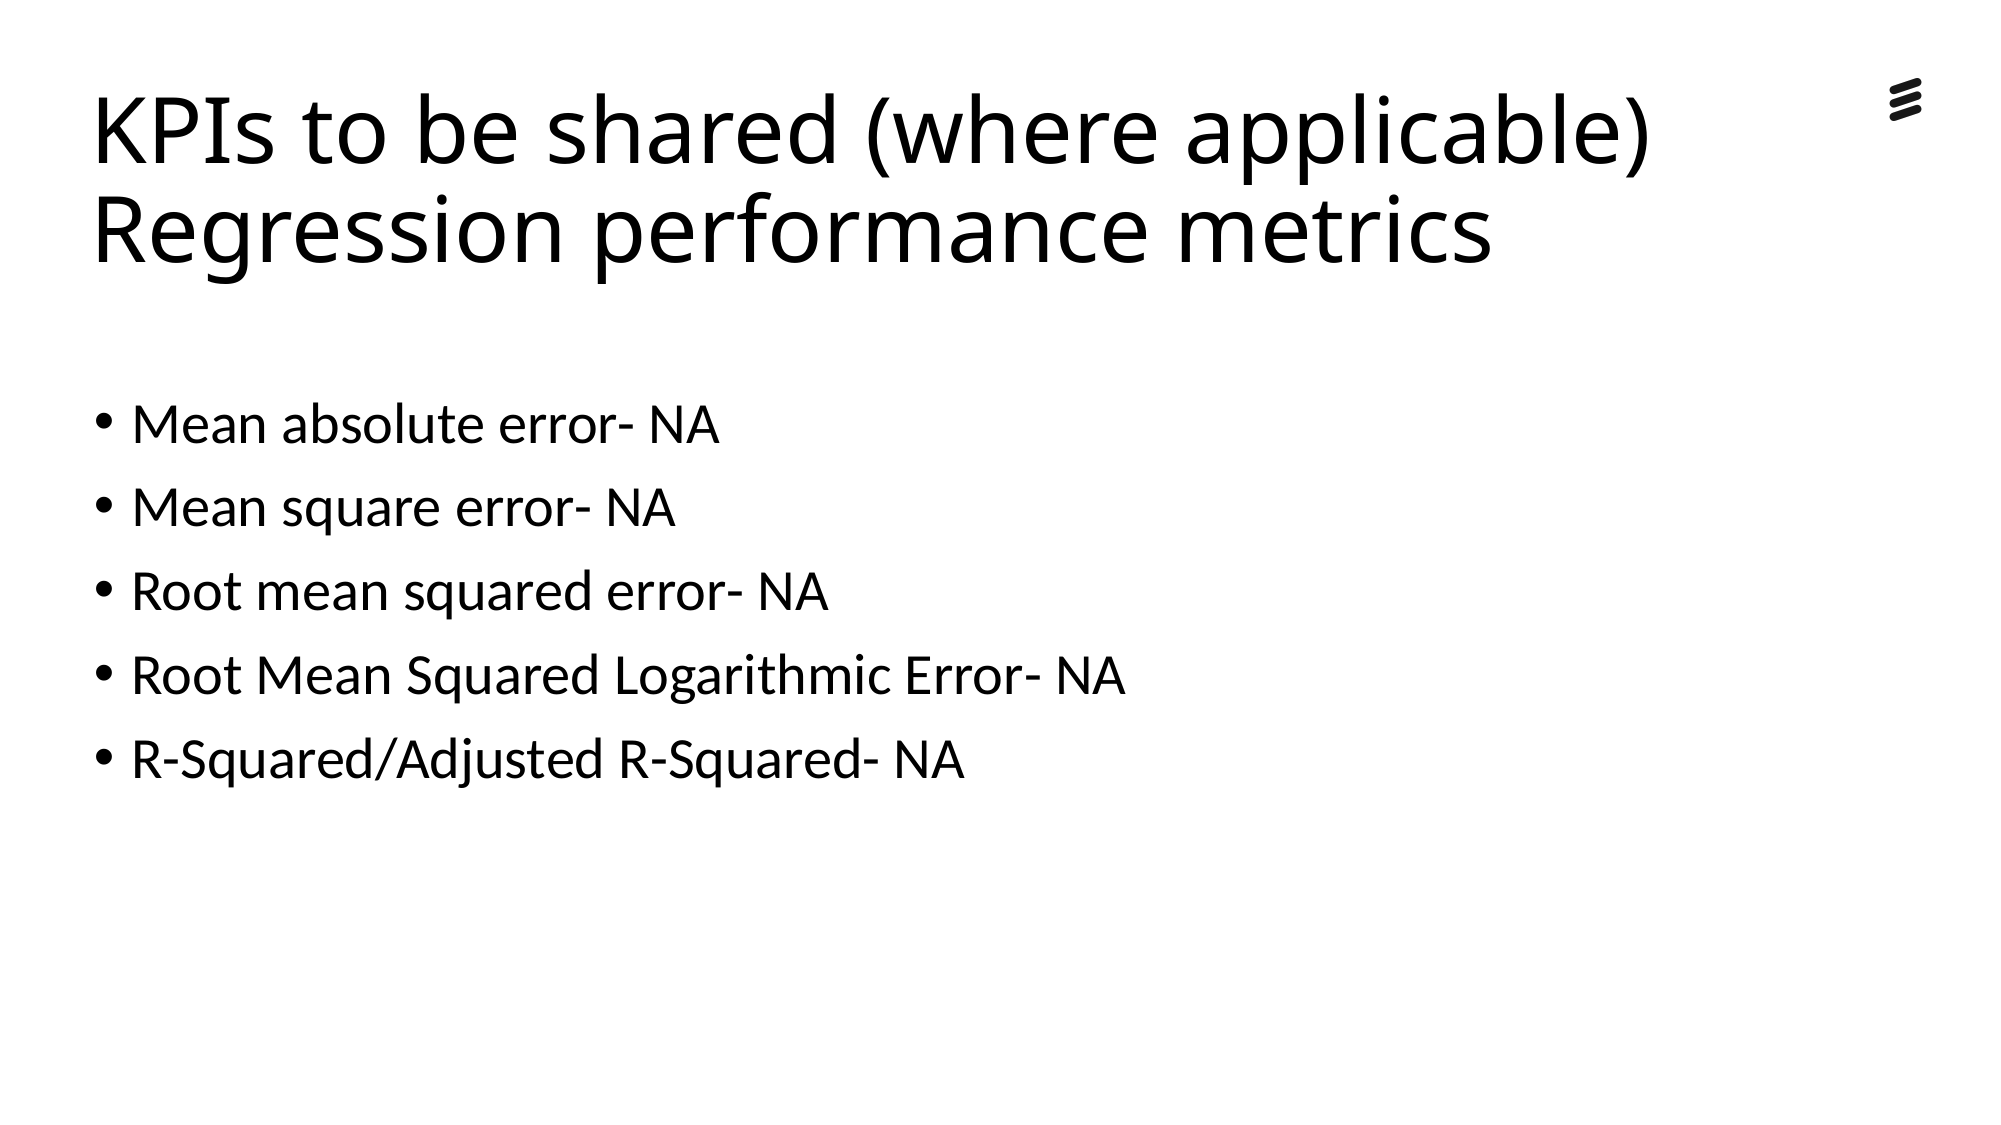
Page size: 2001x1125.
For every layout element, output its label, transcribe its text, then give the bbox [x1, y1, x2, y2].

list Mean absolute error- NA Mean square error- NA Root mean squared error- NA Root Mean Squared Logarithmic Error- NA R-Squared/Adjusted R-Squared- NA [78, 385, 1449, 1024]
picture [1903, 78, 1927, 121]
title KPIs to be shared (where applicable) Regression performance metrics [78, 77, 1903, 256]
